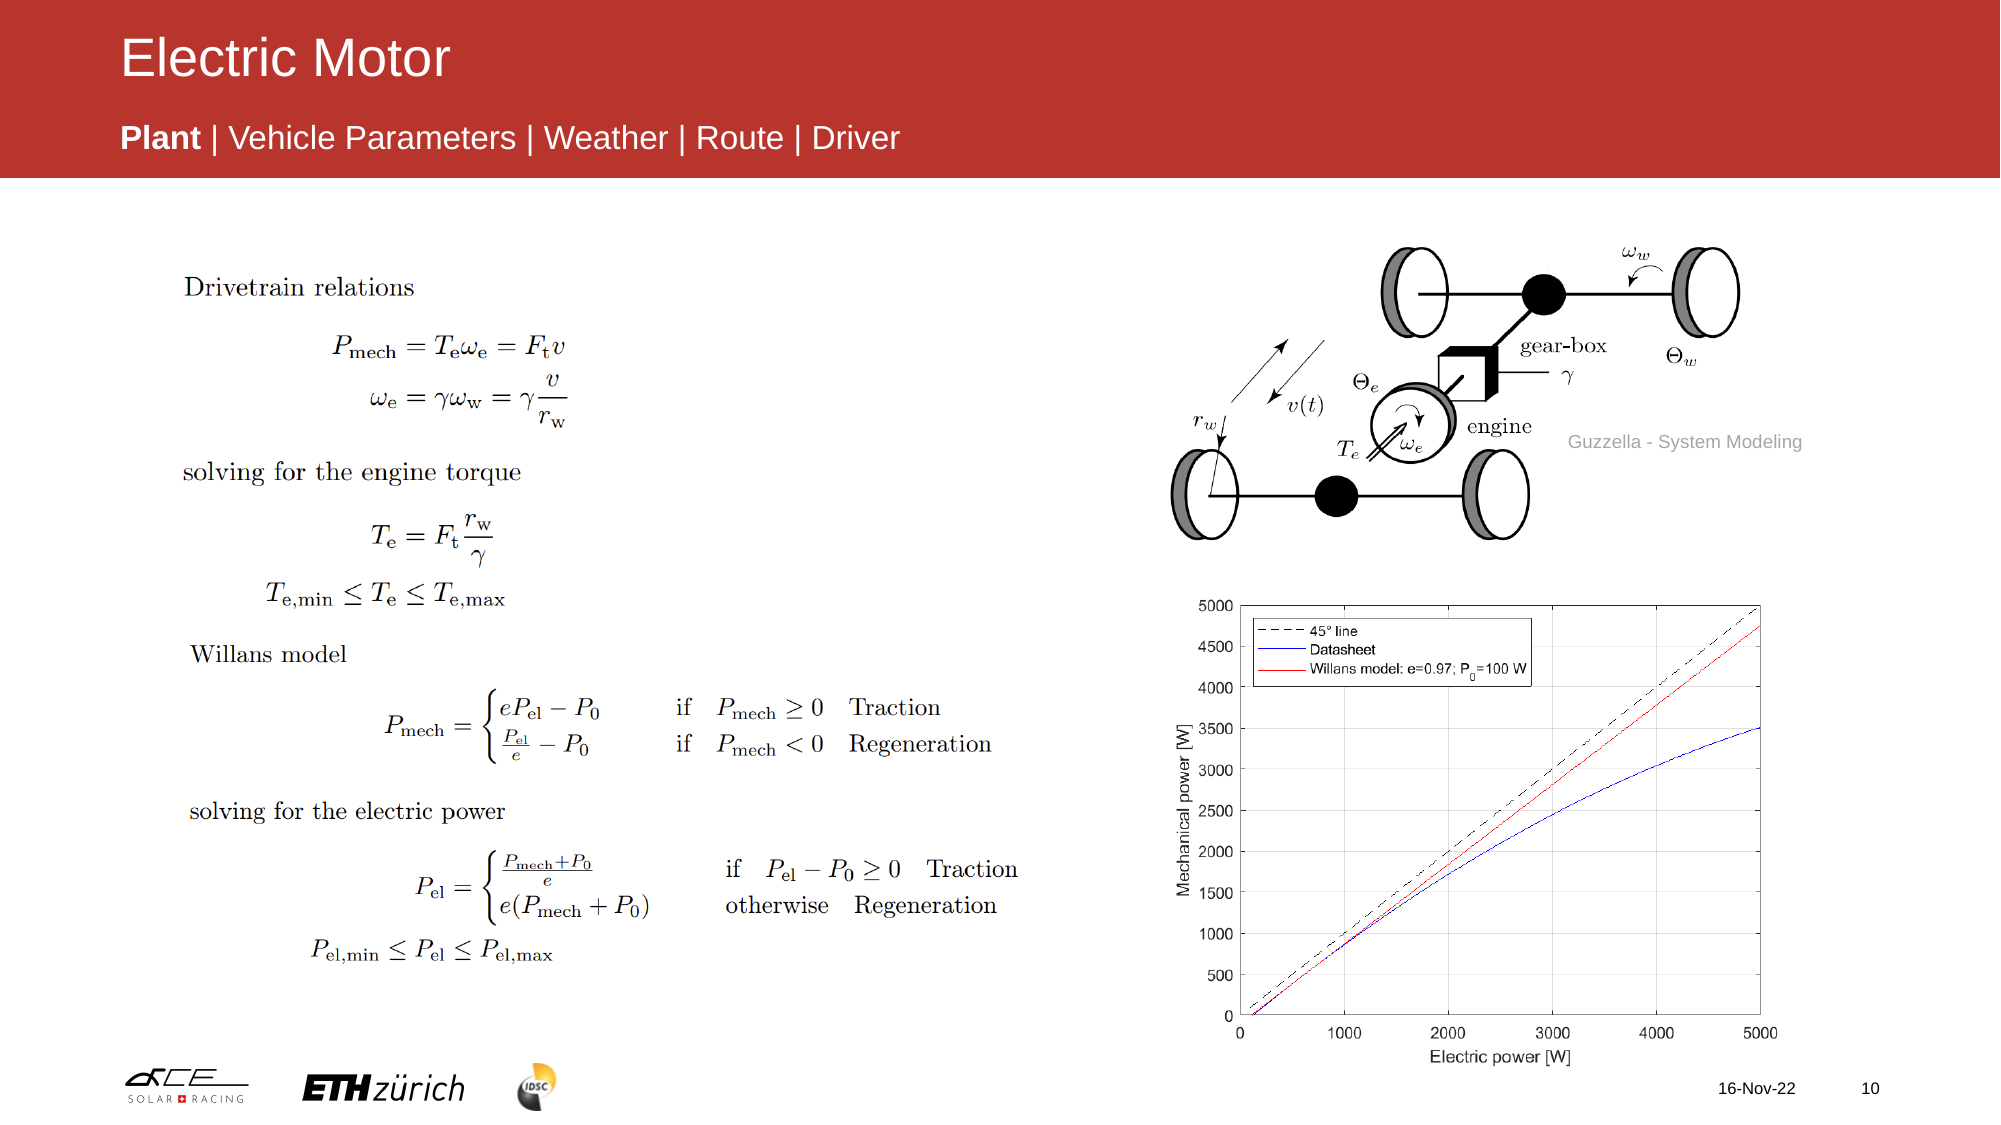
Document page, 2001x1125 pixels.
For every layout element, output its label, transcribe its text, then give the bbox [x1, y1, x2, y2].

text_box Guzzella - System Modeling [1749, 422, 2000, 460]
picture [1153, 567, 1824, 1070]
picture [167, 445, 1024, 628]
slide_number 16-Nov-22 [1718, 1070, 1819, 1106]
picture [513, 1063, 561, 1111]
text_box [1153, 227, 1749, 563]
picture [167, 633, 1024, 775]
picture [167, 786, 1024, 970]
picture [302, 1074, 464, 1101]
title Electric Motor [120, 19, 1880, 98]
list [167, 272, 1024, 442]
slide_number 10 [1827, 1069, 1880, 1106]
picture [120, 1063, 253, 1111]
